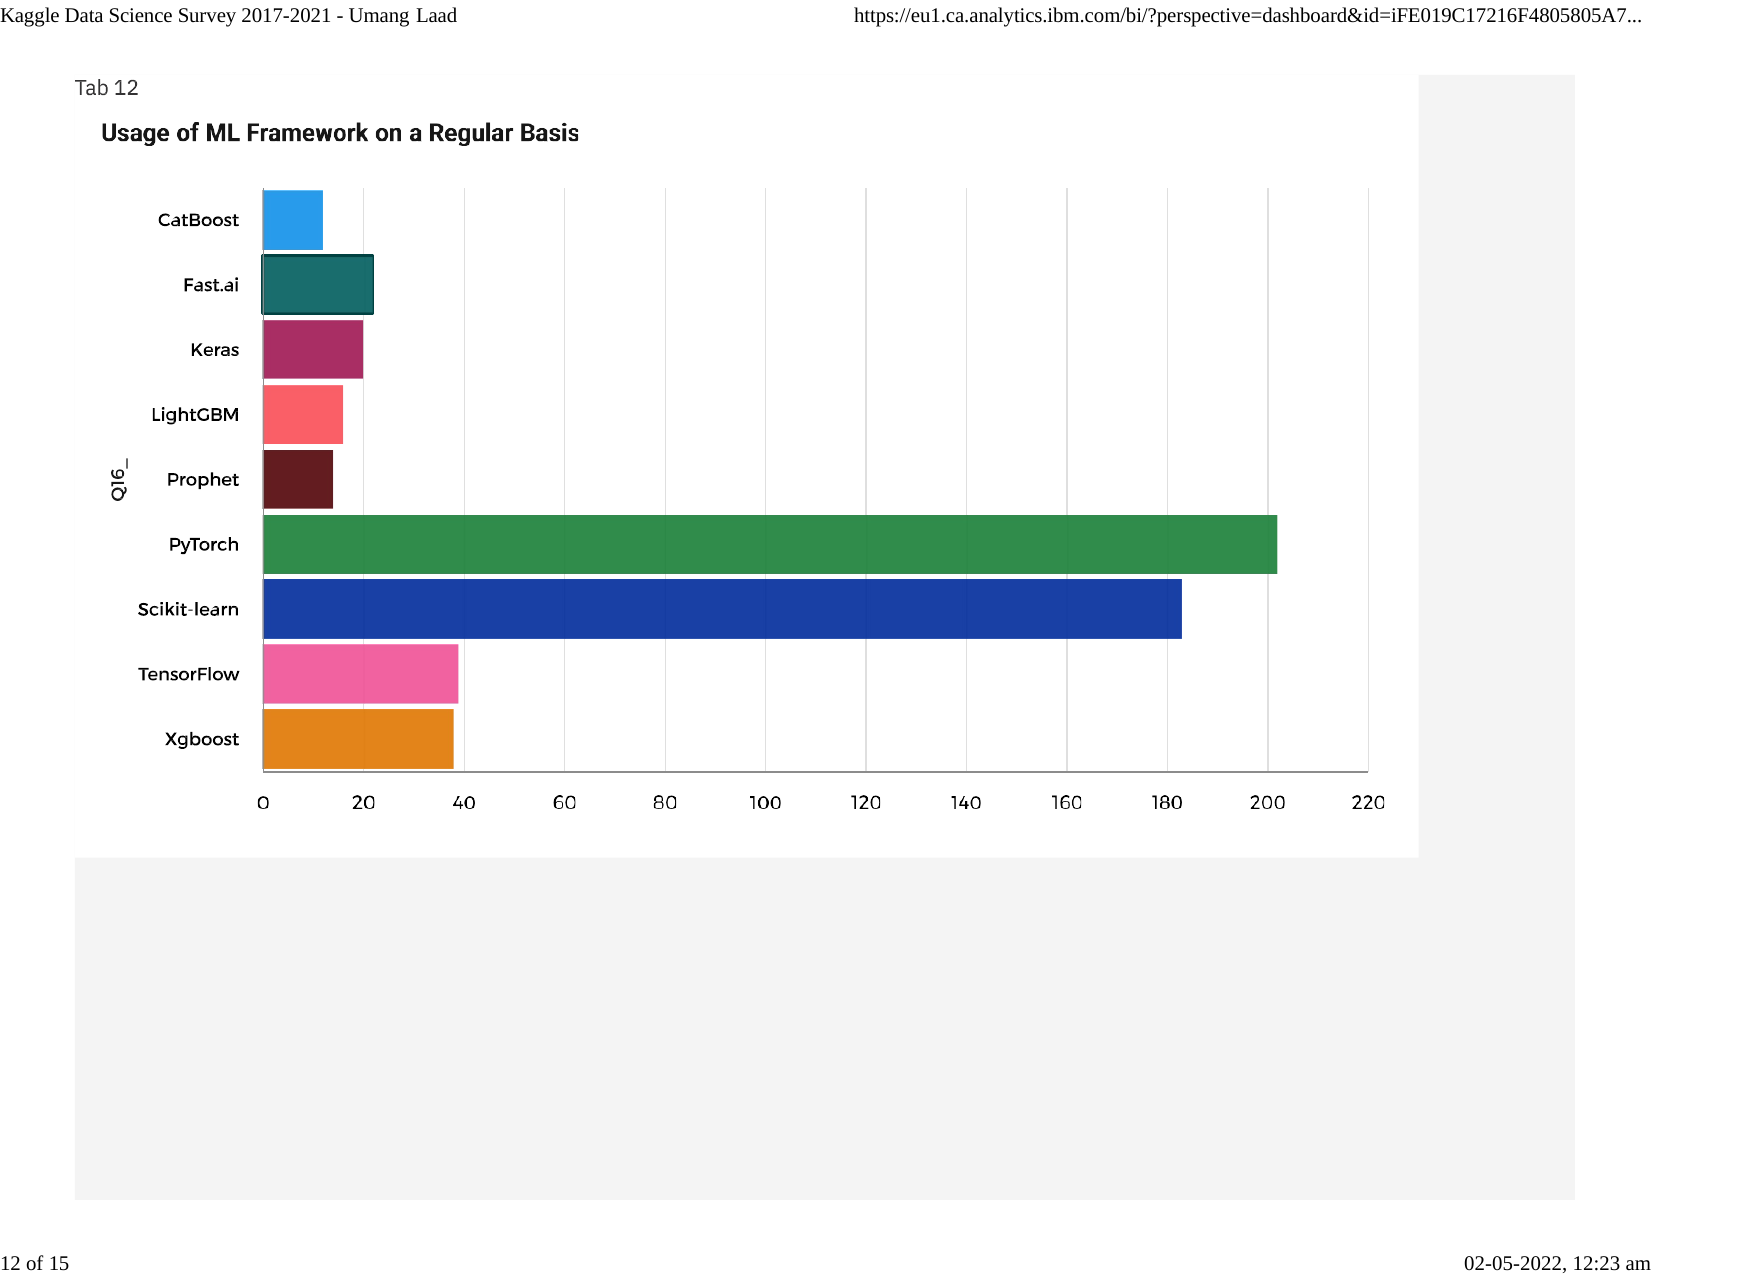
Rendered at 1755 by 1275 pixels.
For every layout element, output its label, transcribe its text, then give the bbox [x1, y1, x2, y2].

text_box [75, 80, 87, 95]
text_box [148, 670, 158, 681]
text_box [138, 667, 149, 681]
text_box [212, 670, 240, 681]
text_box [111, 469, 125, 479]
text_box [74, 101, 1419, 858]
text_box [653, 795, 677, 809]
text_box [189, 408, 209, 421]
text_box [138, 602, 159, 616]
text_box [180, 603, 187, 616]
text_box [189, 537, 200, 551]
text_box [257, 796, 269, 809]
text_box [221, 605, 238, 616]
text_box [111, 481, 124, 487]
text_box [198, 667, 207, 681]
text_box [215, 346, 230, 356]
text_box [98, 79, 108, 96]
text_box [191, 343, 203, 356]
text_box [352, 795, 375, 809]
text_box [177, 735, 188, 749]
text_box [181, 214, 188, 227]
text_box [1352, 795, 1385, 809]
text_box [231, 346, 239, 356]
text_box [165, 602, 175, 616]
text_box [228, 537, 238, 551]
text_box [191, 670, 197, 681]
text_box [166, 411, 176, 425]
text_box [851, 795, 881, 809]
text_box [750, 796, 781, 809]
text_box [951, 796, 981, 809]
text_box [127, 79, 138, 95]
text_box [180, 476, 197, 486]
text_box [1152, 795, 1182, 809]
text_box [171, 216, 180, 227]
text_box [224, 281, 233, 292]
text_box [184, 278, 194, 292]
text_box [159, 670, 169, 681]
text_box [189, 213, 239, 227]
text_box [168, 473, 179, 486]
text_box [170, 670, 189, 681]
text_box [170, 537, 191, 555]
text_box [111, 486, 127, 501]
text_box [178, 407, 188, 421]
text_box [198, 476, 209, 490]
text_box Kaggle Data Science Survey 2017-2021 - Umang Laad [0, 0, 462, 27]
text_box [86, 83, 96, 96]
text_box [158, 213, 170, 227]
text_box [453, 796, 475, 809]
text_box [152, 408, 161, 421]
text_box [211, 408, 222, 421]
text_box [204, 279, 223, 292]
text_box [1052, 795, 1082, 809]
text_box [203, 346, 213, 356]
text_box [190, 731, 239, 746]
text_box [114, 80, 126, 95]
text_box [211, 540, 227, 551]
text_box [165, 732, 177, 746]
text_box [553, 795, 576, 809]
text_box [194, 281, 203, 292]
text_box [1250, 795, 1285, 809]
text_box 12 of 15 [0, 1250, 72, 1275]
text_box [199, 605, 219, 616]
text_box [102, 122, 579, 146]
text_box [224, 408, 238, 421]
text_box https://eu1.ca.analytics.ibm.com/bi/?perspective=dashboard&id=iFE019C17216F4805805A7... [852, 0, 1653, 27]
text_box [199, 540, 210, 551]
footer 02-05-2022, 12:23 am [1462, 1250, 1653, 1275]
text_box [262, 190, 1369, 773]
text_box [210, 472, 239, 486]
